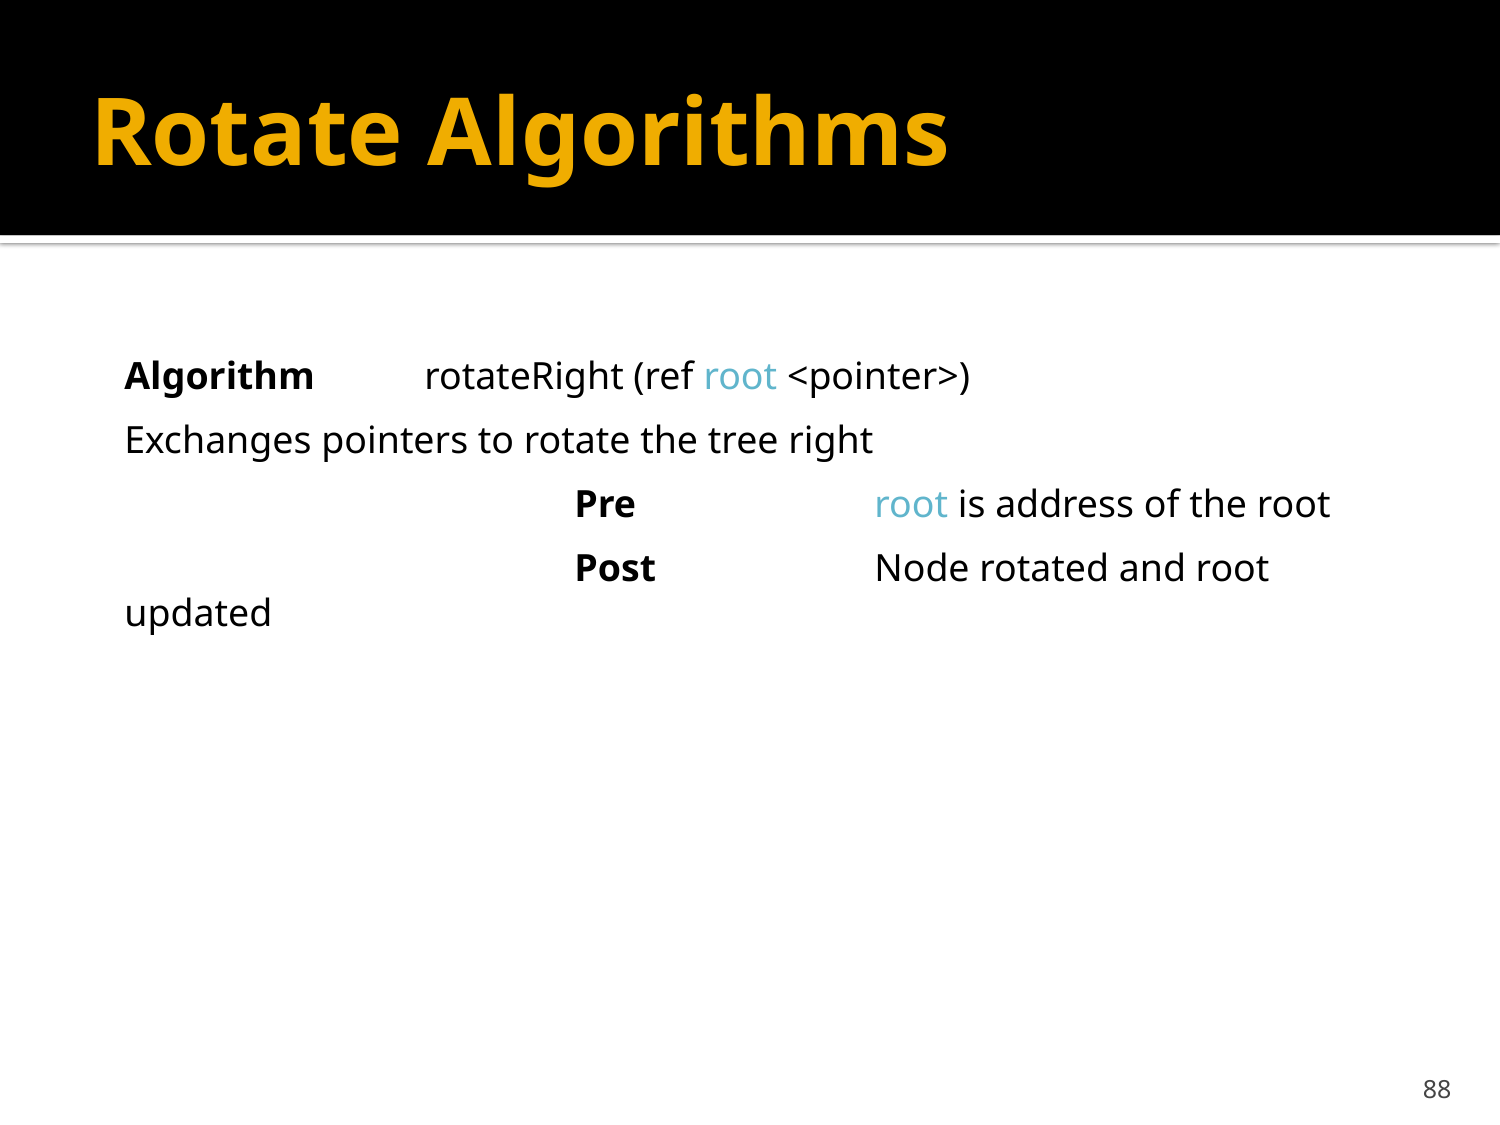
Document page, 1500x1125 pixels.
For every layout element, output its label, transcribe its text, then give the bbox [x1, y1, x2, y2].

list Algorithm rotateRight (ref root <pointer>) Exchanges pointers to rotate the tree right Pre root is address of the root Post Node rotated and root updated [115, 337, 1391, 1013]
title Rotate Algorithms [75, 25, 1425, 231]
slide_number 88 [1345, 1062, 1467, 1108]
